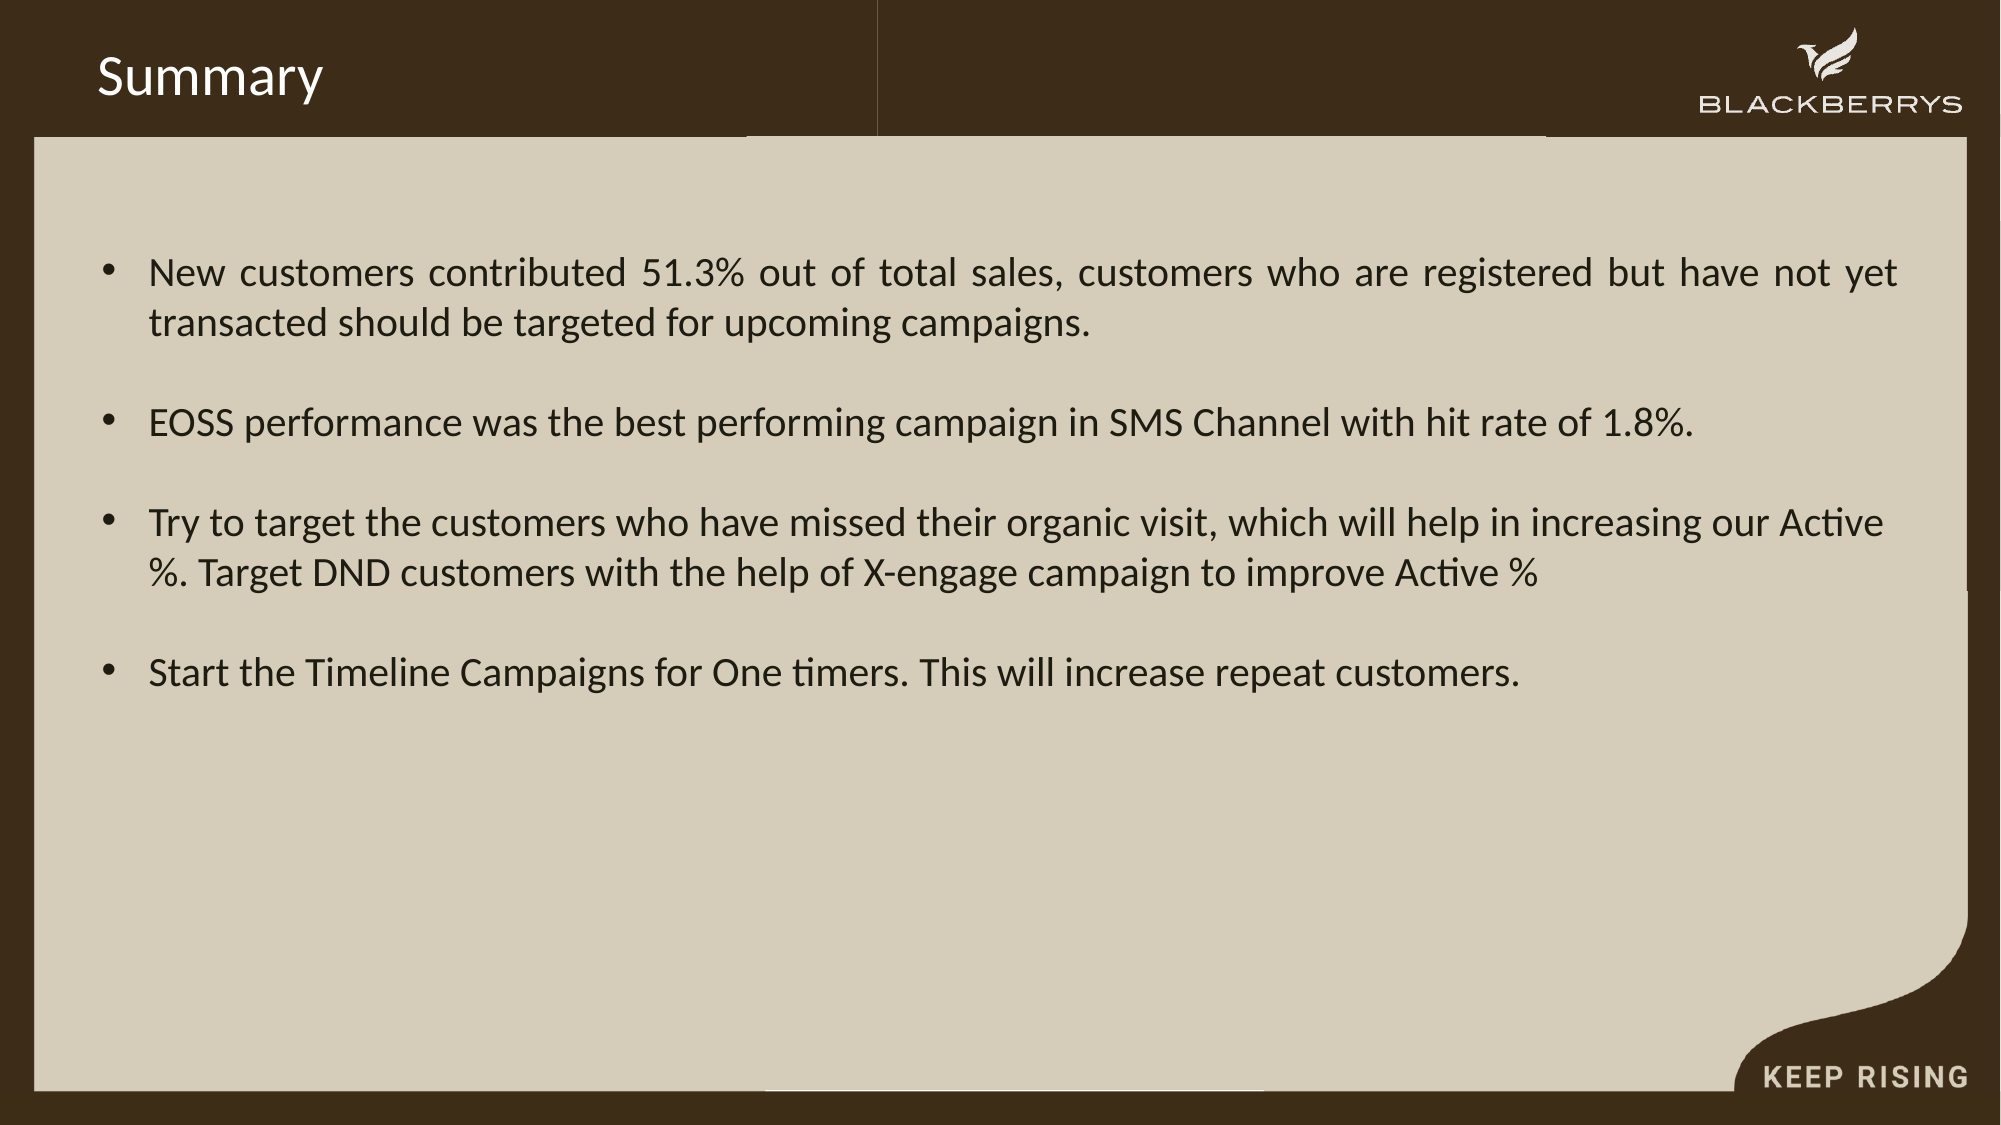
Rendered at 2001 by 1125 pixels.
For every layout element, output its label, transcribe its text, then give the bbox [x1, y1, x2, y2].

title Summary [0, 28, 422, 115]
picture [0, 3, 2001, 1091]
text_box New customers contributed 51.3% out of total sales, customers who are registered but have not yet transacted should be targeted for upcoming campaigns. EOSS performance was the best performing campaign in SMS Channel with hit rate of 1.8%. Try to target the customers who have missed their organic visit, which will help in increasing our Active %. Target DND customers with the help of X-engage campaign to improve Active % Start the Timeline Campaigns for One timers. This will increase repeat customers. [86, 236, 1914, 802]
